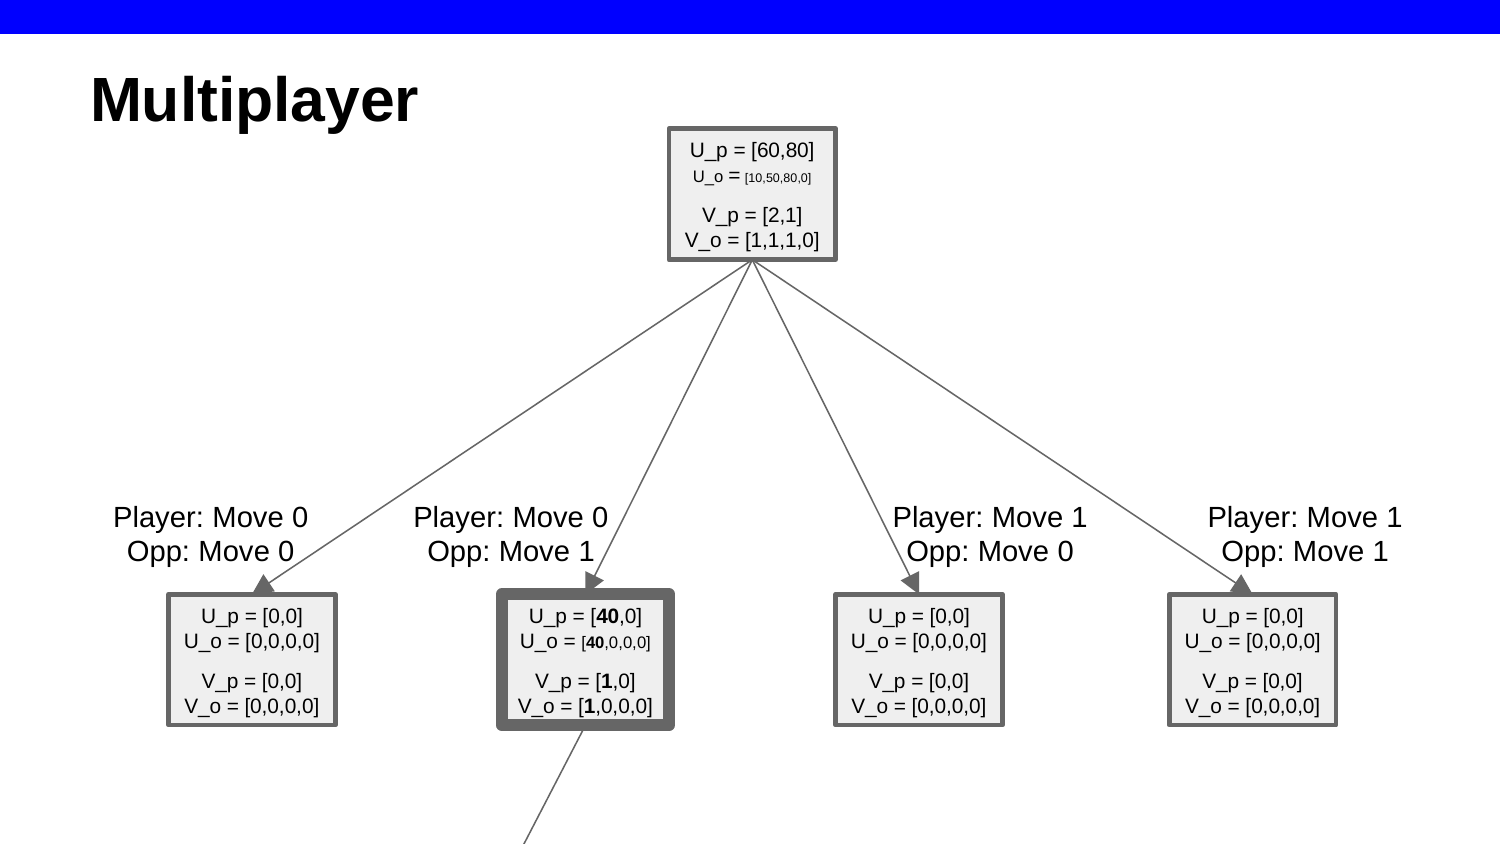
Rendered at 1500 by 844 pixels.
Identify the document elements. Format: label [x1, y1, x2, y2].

text_box [74, 128, 1442, 844]
title [75, 8, 1425, 150]
